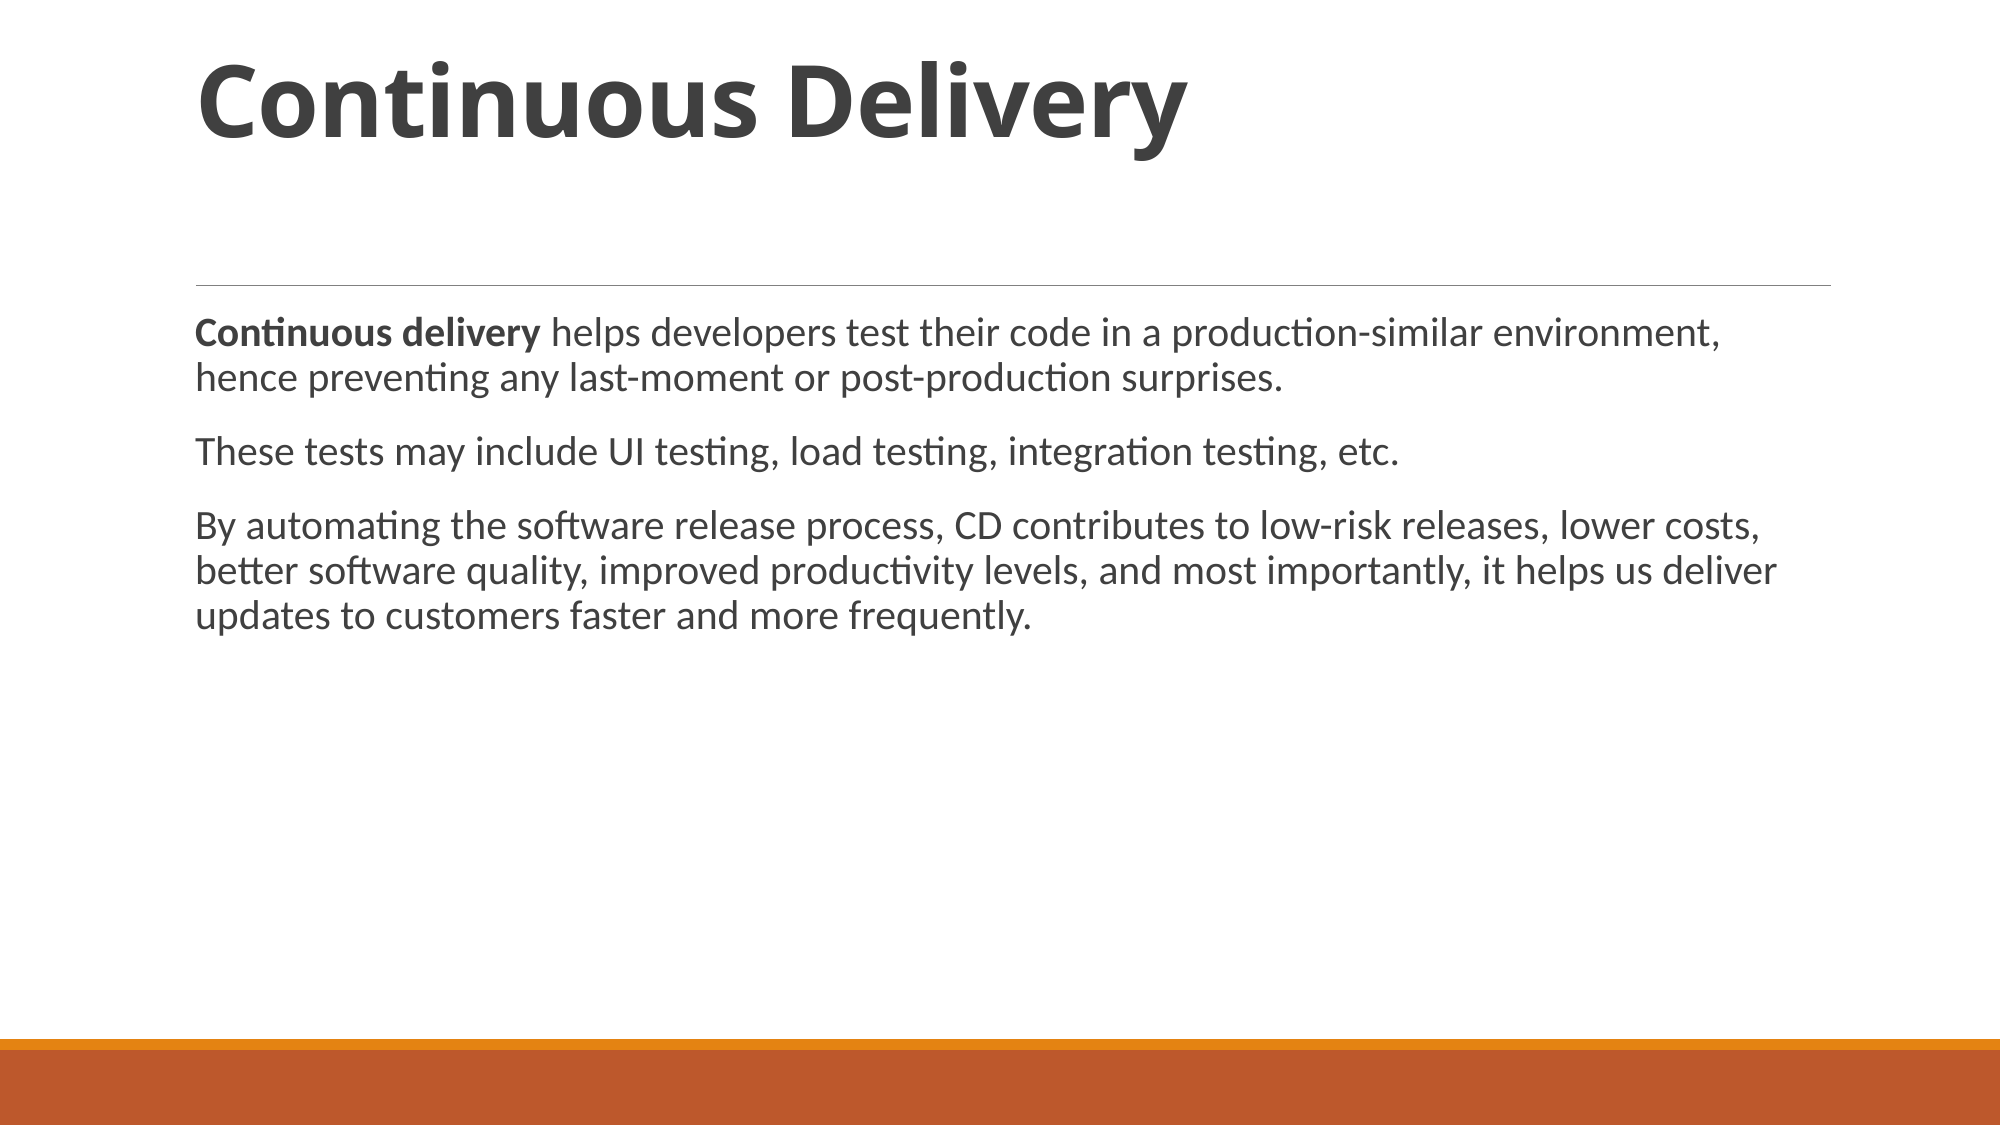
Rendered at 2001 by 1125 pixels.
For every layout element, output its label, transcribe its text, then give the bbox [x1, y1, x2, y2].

list Continuous delivery helps developers test their code in a production-similar environment, hence preventing any last-moment or post-production surprises. These tests may include UI testing, load testing, integration testing, etc. By automating the software release process, CD contributes to low-risk releases, lower costs, better software quality, improved productivity levels, and most importantly, it helps us deliver updates to customers faster and more frequently. [180, 302, 1830, 963]
title Continuous Delivery [180, 47, 1830, 285]
